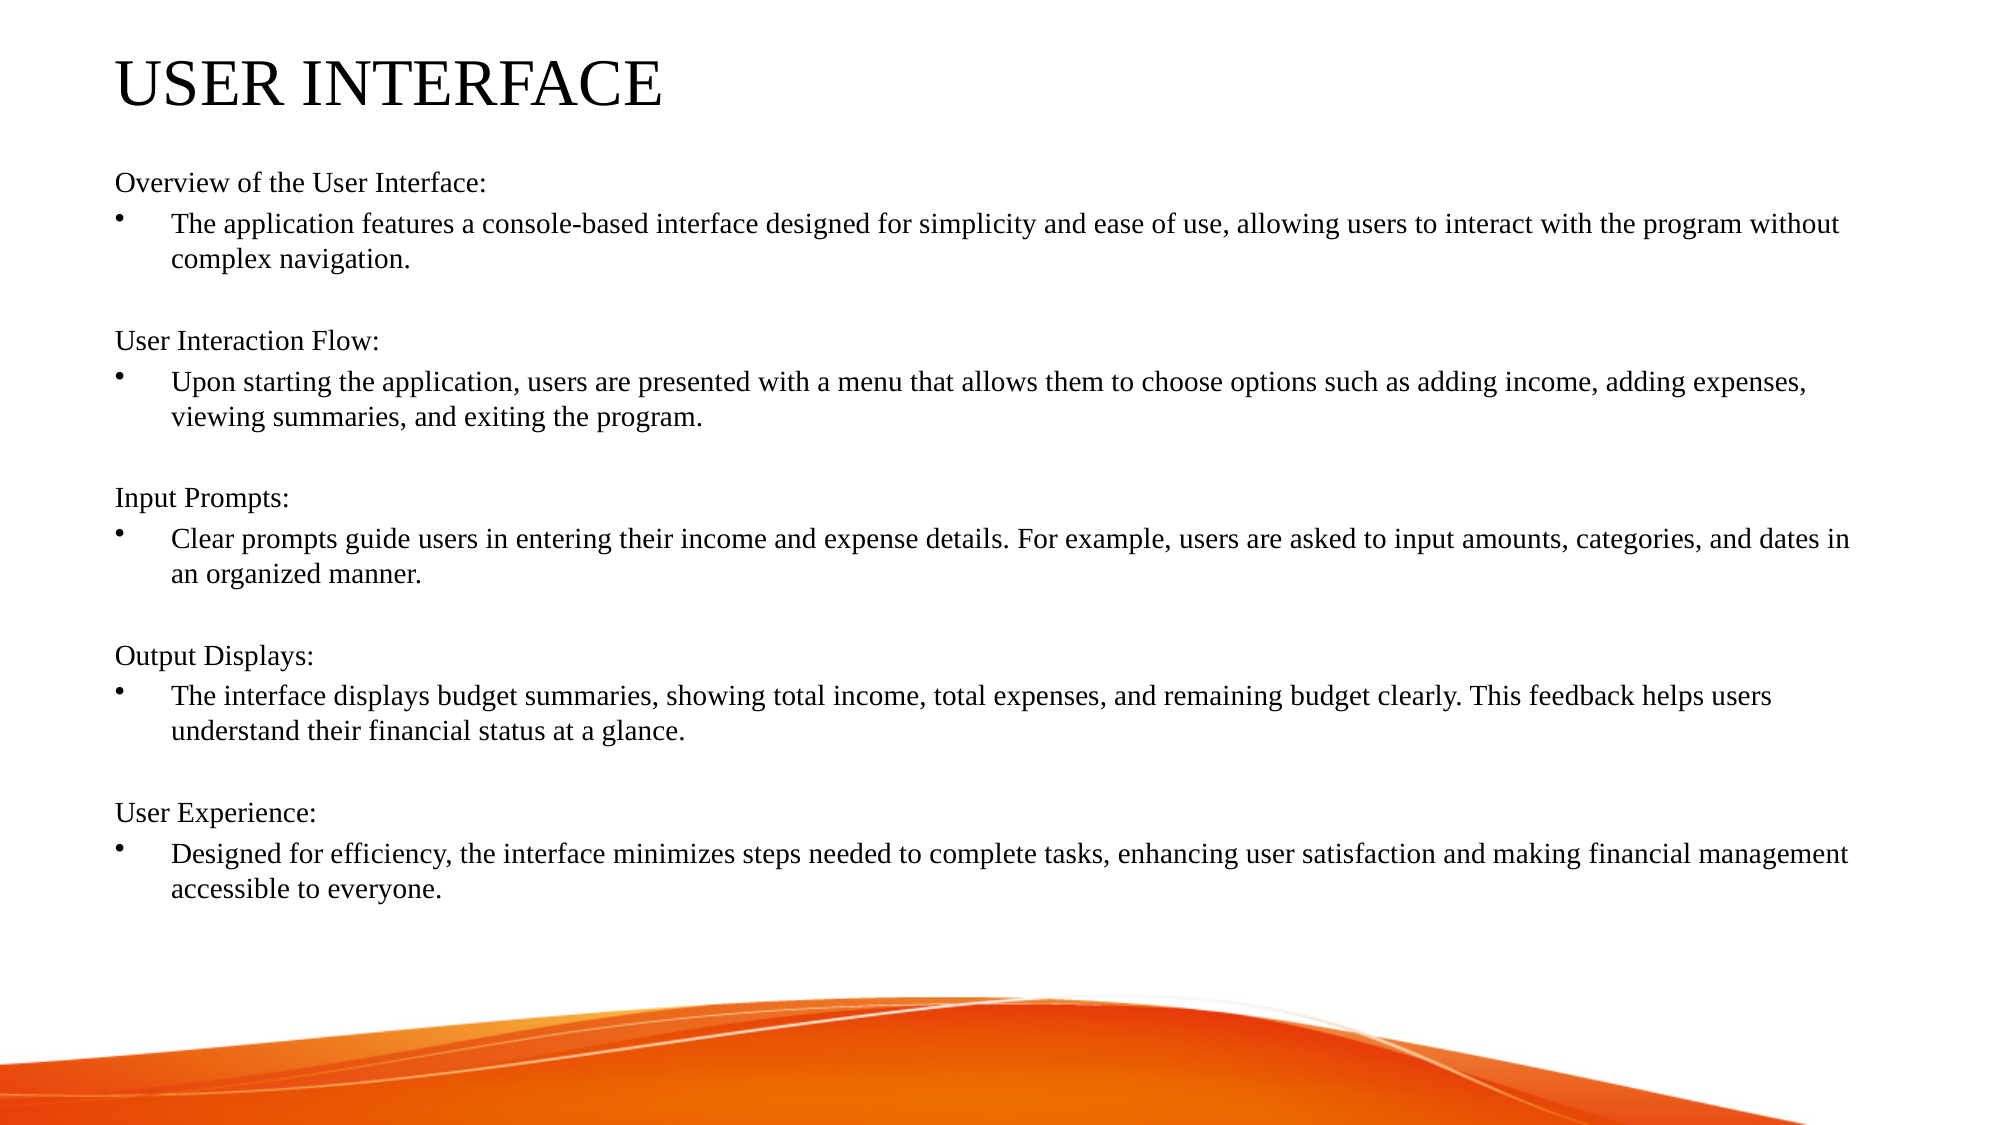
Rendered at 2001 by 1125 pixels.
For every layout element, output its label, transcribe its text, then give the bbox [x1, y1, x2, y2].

list Overview of the User Interface: The application features a console-based interface designed for simplicity and ease of use, allowing users to interact with the program without complex navigation. User Interaction Flow: Upon starting the application, users are presented with a menu that allows them to choose options such as adding income, adding expenses, viewing summaries, and exiting the program. Input Prompts: Clear prompts guide users in entering their income and expense details. For example, users are asked to input amounts, categories, and dates in an organized manner. Output Displays: The interface displays budget summaries, showing total income, total expenses, and remaining budget clearly. This feedback helps users understand their financial status at a glance. User Experience: Designed for efficiency, the interface minimizes steps needed to complete tasks, enhancing user satisfaction and making financial management accessible to everyone. [99, 155, 1901, 969]
title USER INTERFACE [99, 30, 1901, 127]
picture [0, 0, 2000, 1125]
